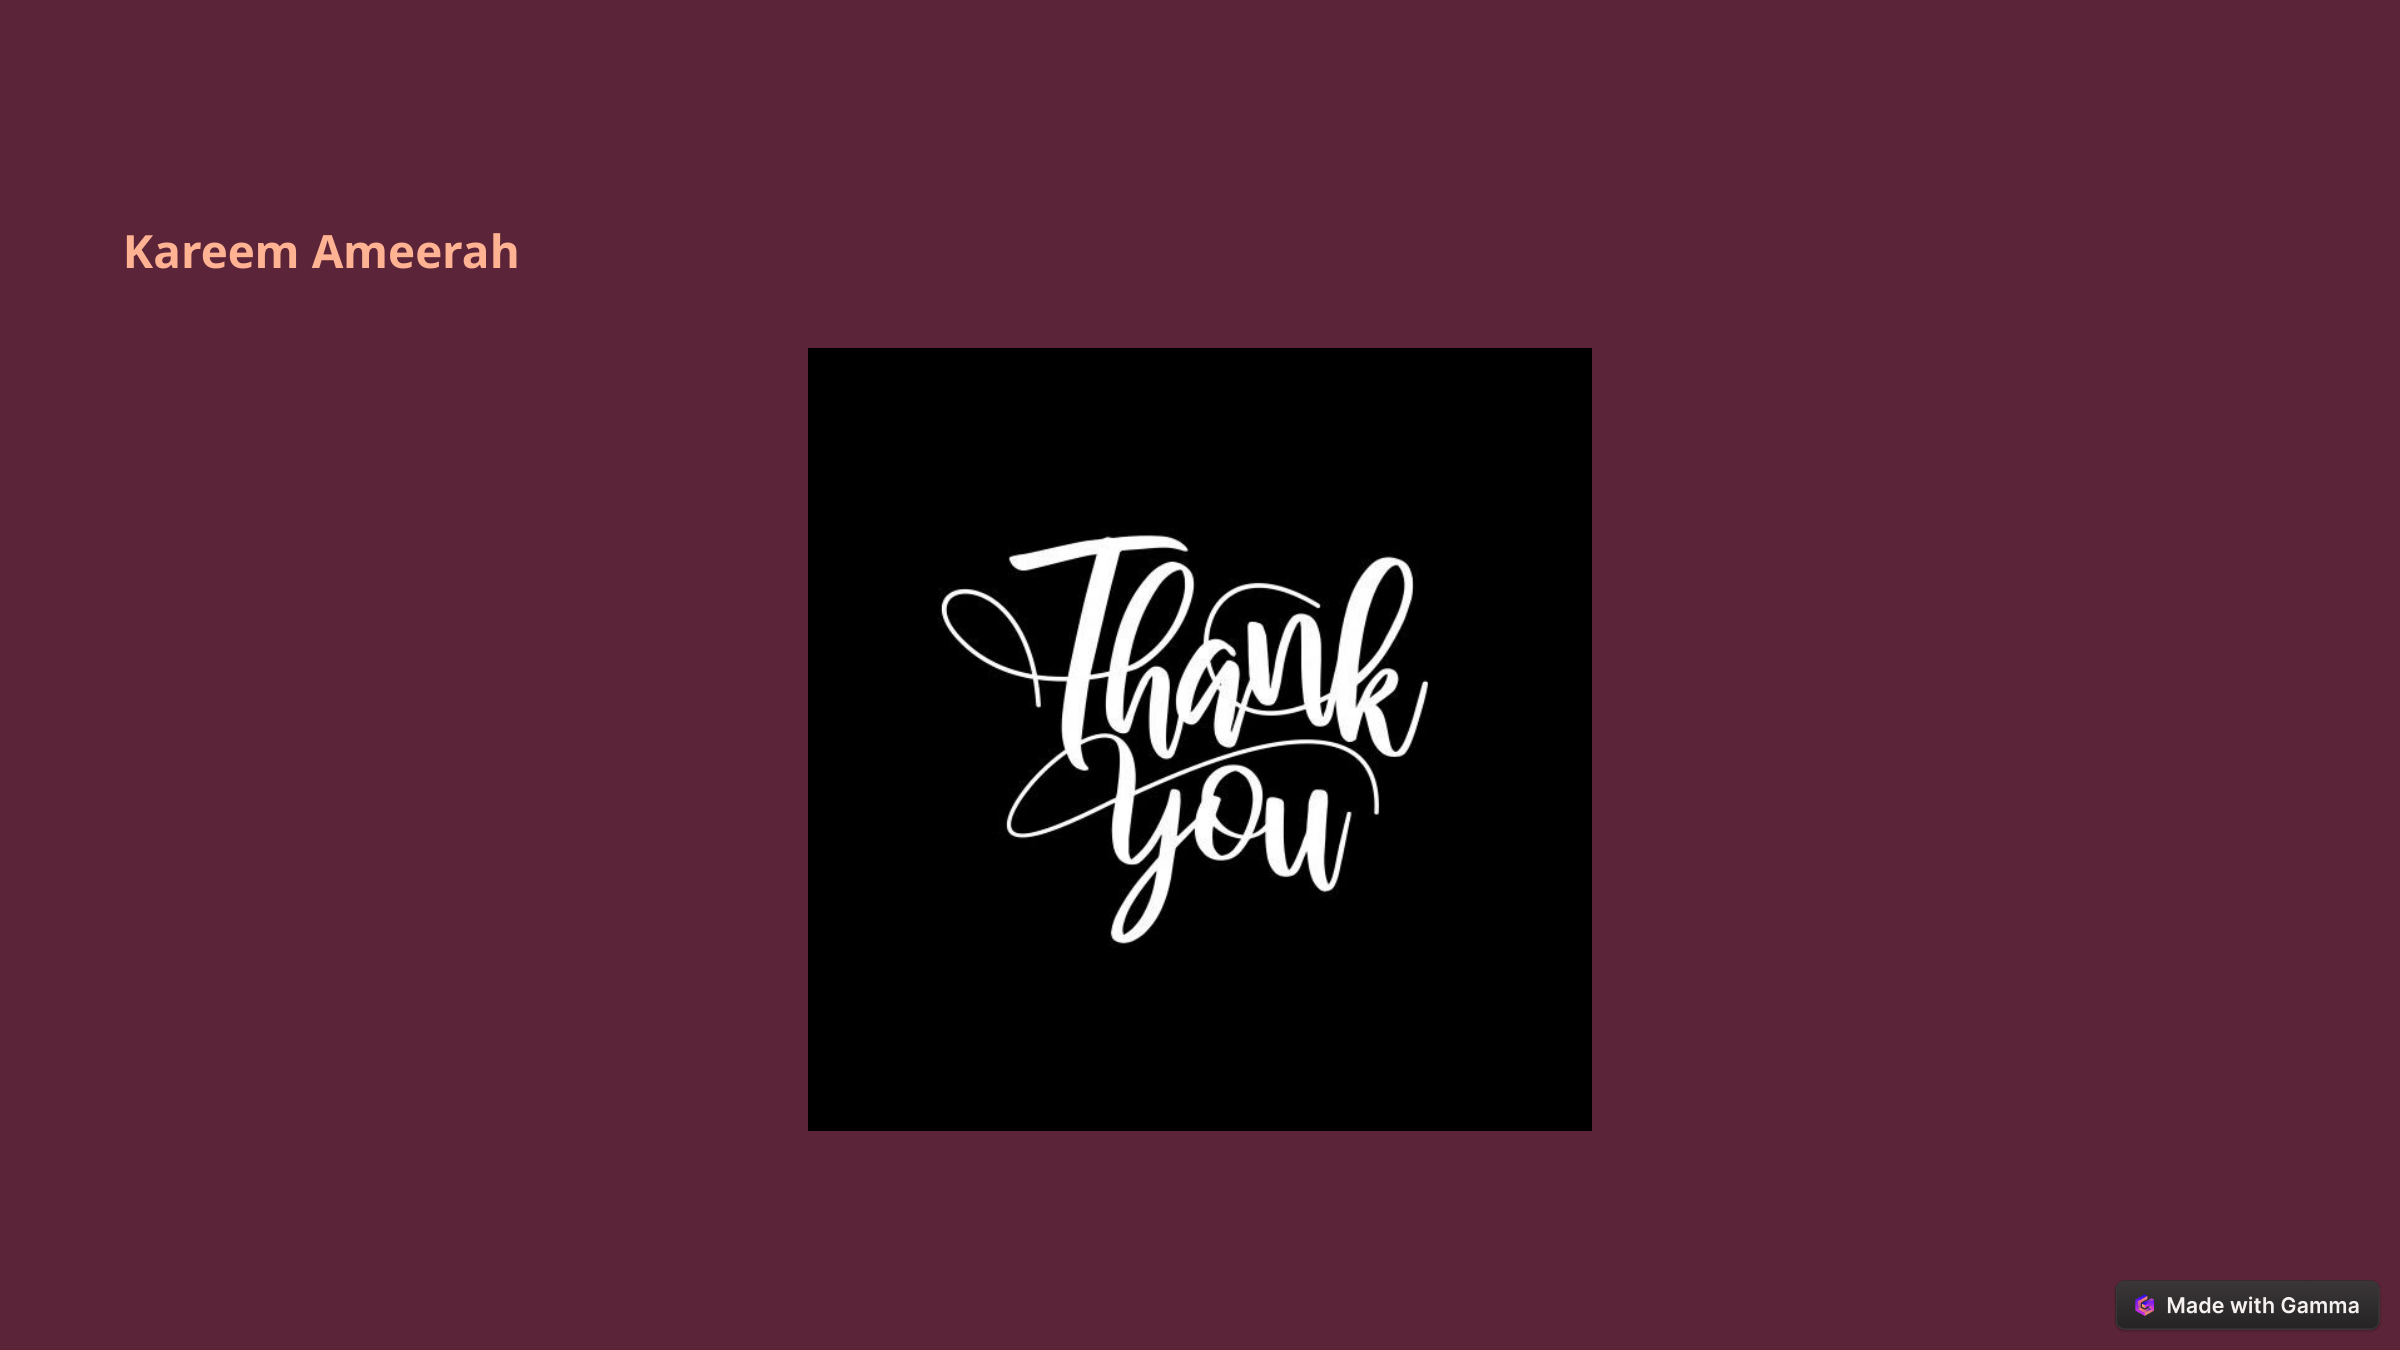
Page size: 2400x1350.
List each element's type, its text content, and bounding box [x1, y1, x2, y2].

picture [2106, 1271, 2389, 1339]
picture [808, 348, 1592, 1131]
text_box Kareem Ameerah [122, 219, 592, 278]
